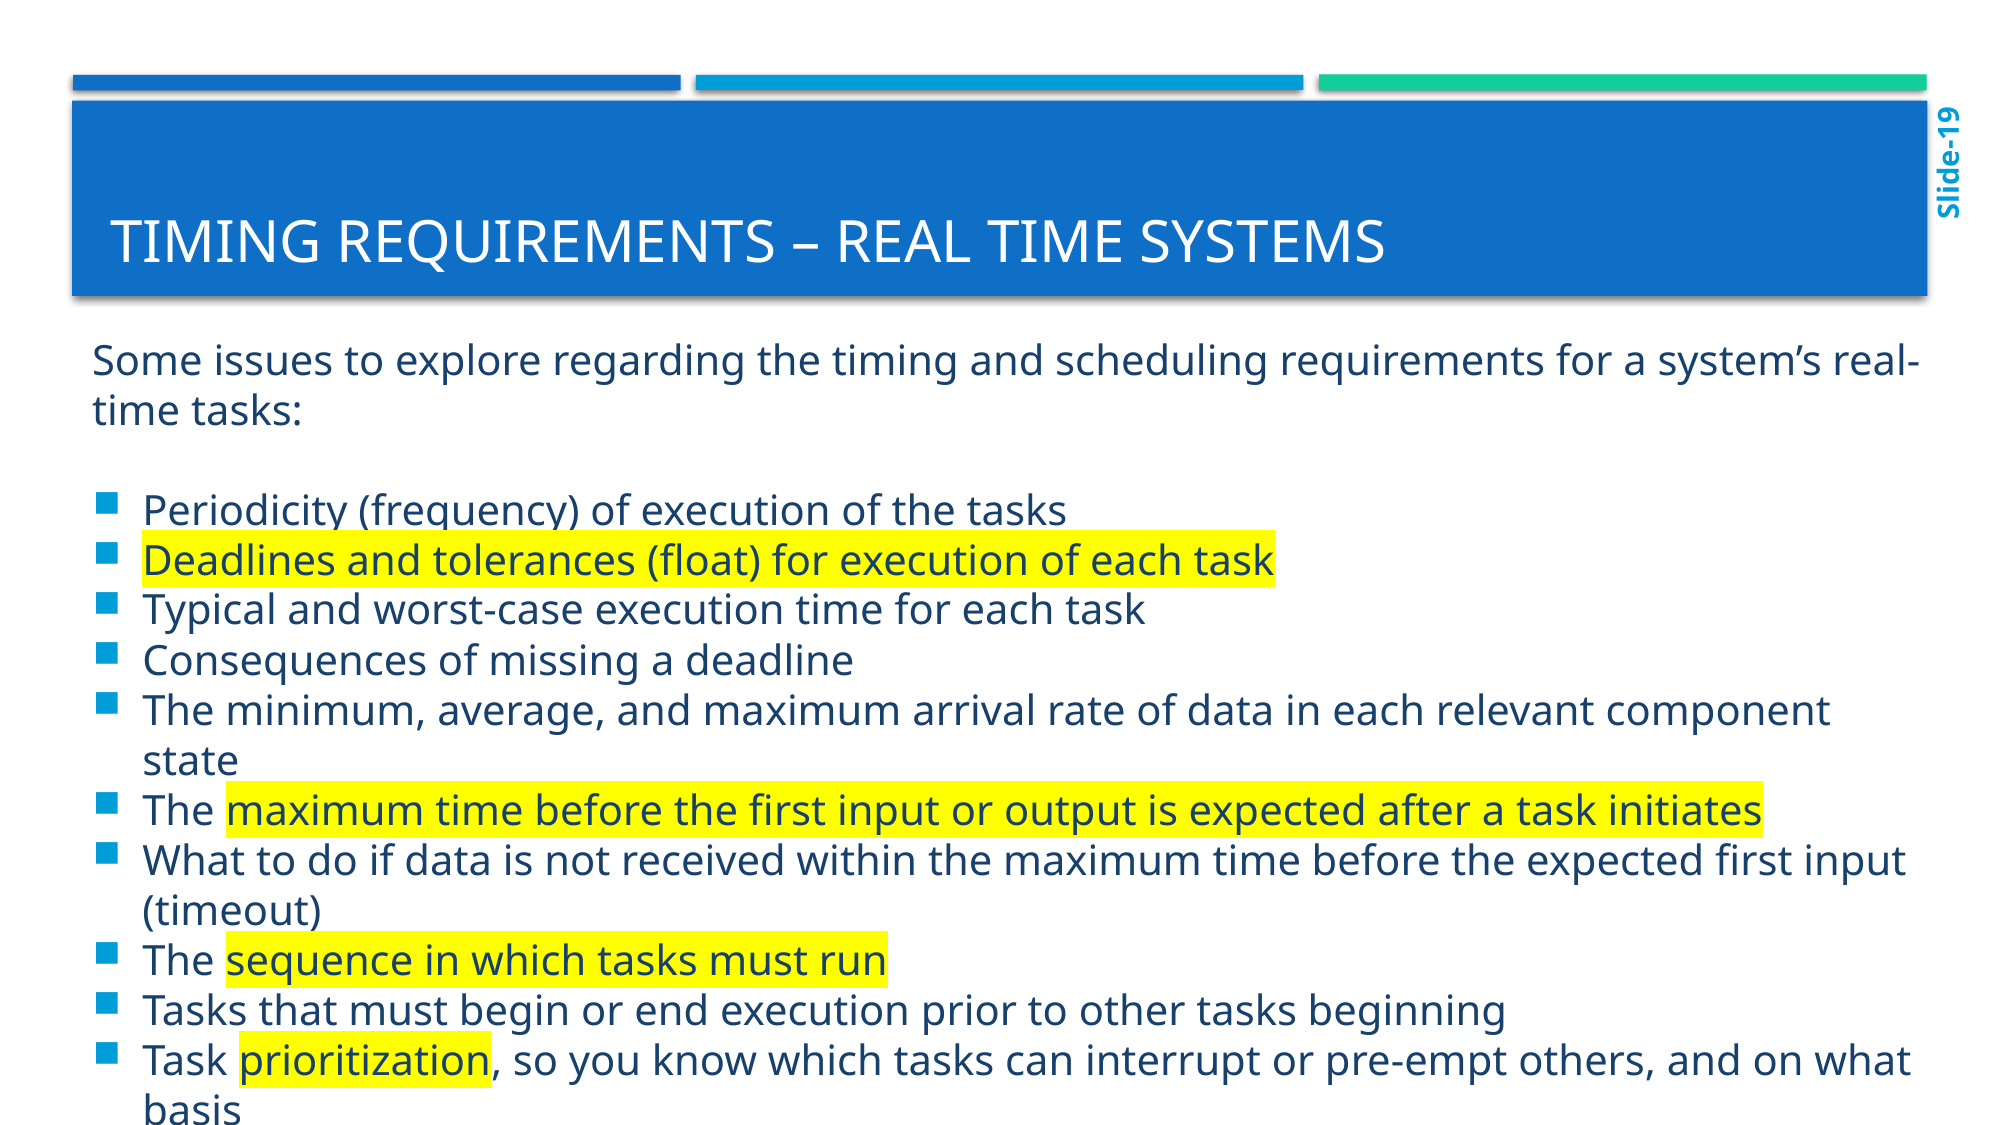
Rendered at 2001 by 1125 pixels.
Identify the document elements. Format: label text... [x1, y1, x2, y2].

text_box Slide-19 [1930, 99, 1970, 266]
title Timing requirements – Real time systems [95, 115, 1905, 282]
list Some issues to explore regarding the timing and scheduling requirements for a system’s real-time tasks: Periodicity (frequency) of execution of the tasks Deadlines and tolerances (float) for execution of each task Typical and worst-case execution time for each task Consequences of missing a deadline The minimum, average, and maximum arrival rate of data in each relevant component state The maximum time before the first input or output is expected after a task initiates What to do if data is not received within the maximum time before the expected first input (timeout) The sequence in which tasks must run Tasks that must begin or end execution prior to other tasks beginning Task prioritization, so you know which tasks can interrupt or pre-empt others, and on what basis Functions that depend on what mode the system is in (normal mode versus firefighter service mode for an elevator, for example) [77, 325, 1950, 1050]
